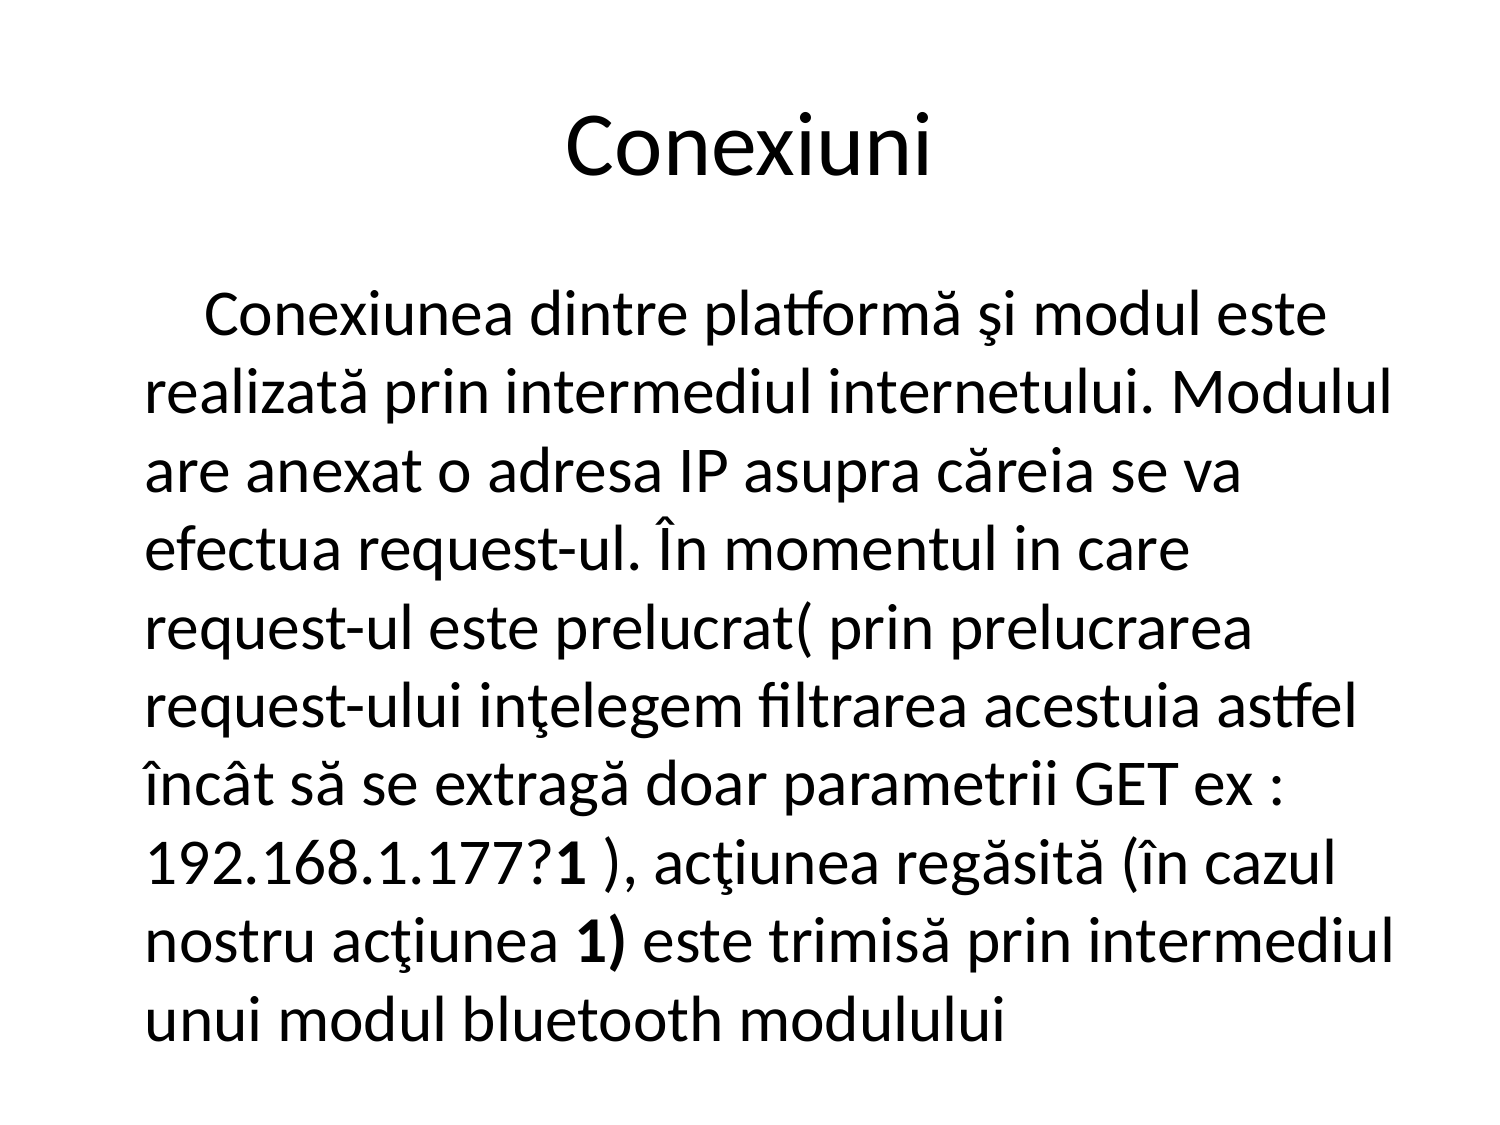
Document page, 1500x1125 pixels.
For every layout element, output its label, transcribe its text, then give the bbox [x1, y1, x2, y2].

title Conexiuni [75, 45, 1425, 233]
list Conexiunea dintre platformă şi modul este realizată prin intermediul internetului. Modulul are anexat o adresa IP asupra căreia se va efectua request-ul. În momentul in care request-ul este prelucrat( prin prelucrarea request-ului inţelegem filtrarea acestuia astfel încât să se extragă doar parametrii GET ex : 192.168.1.177?1 ), acţiunea regăsită (în cazul nostru acţiunea 1) este trimisă prin intermediul unui modul bluetooth modulului [75, 262, 1425, 1063]
